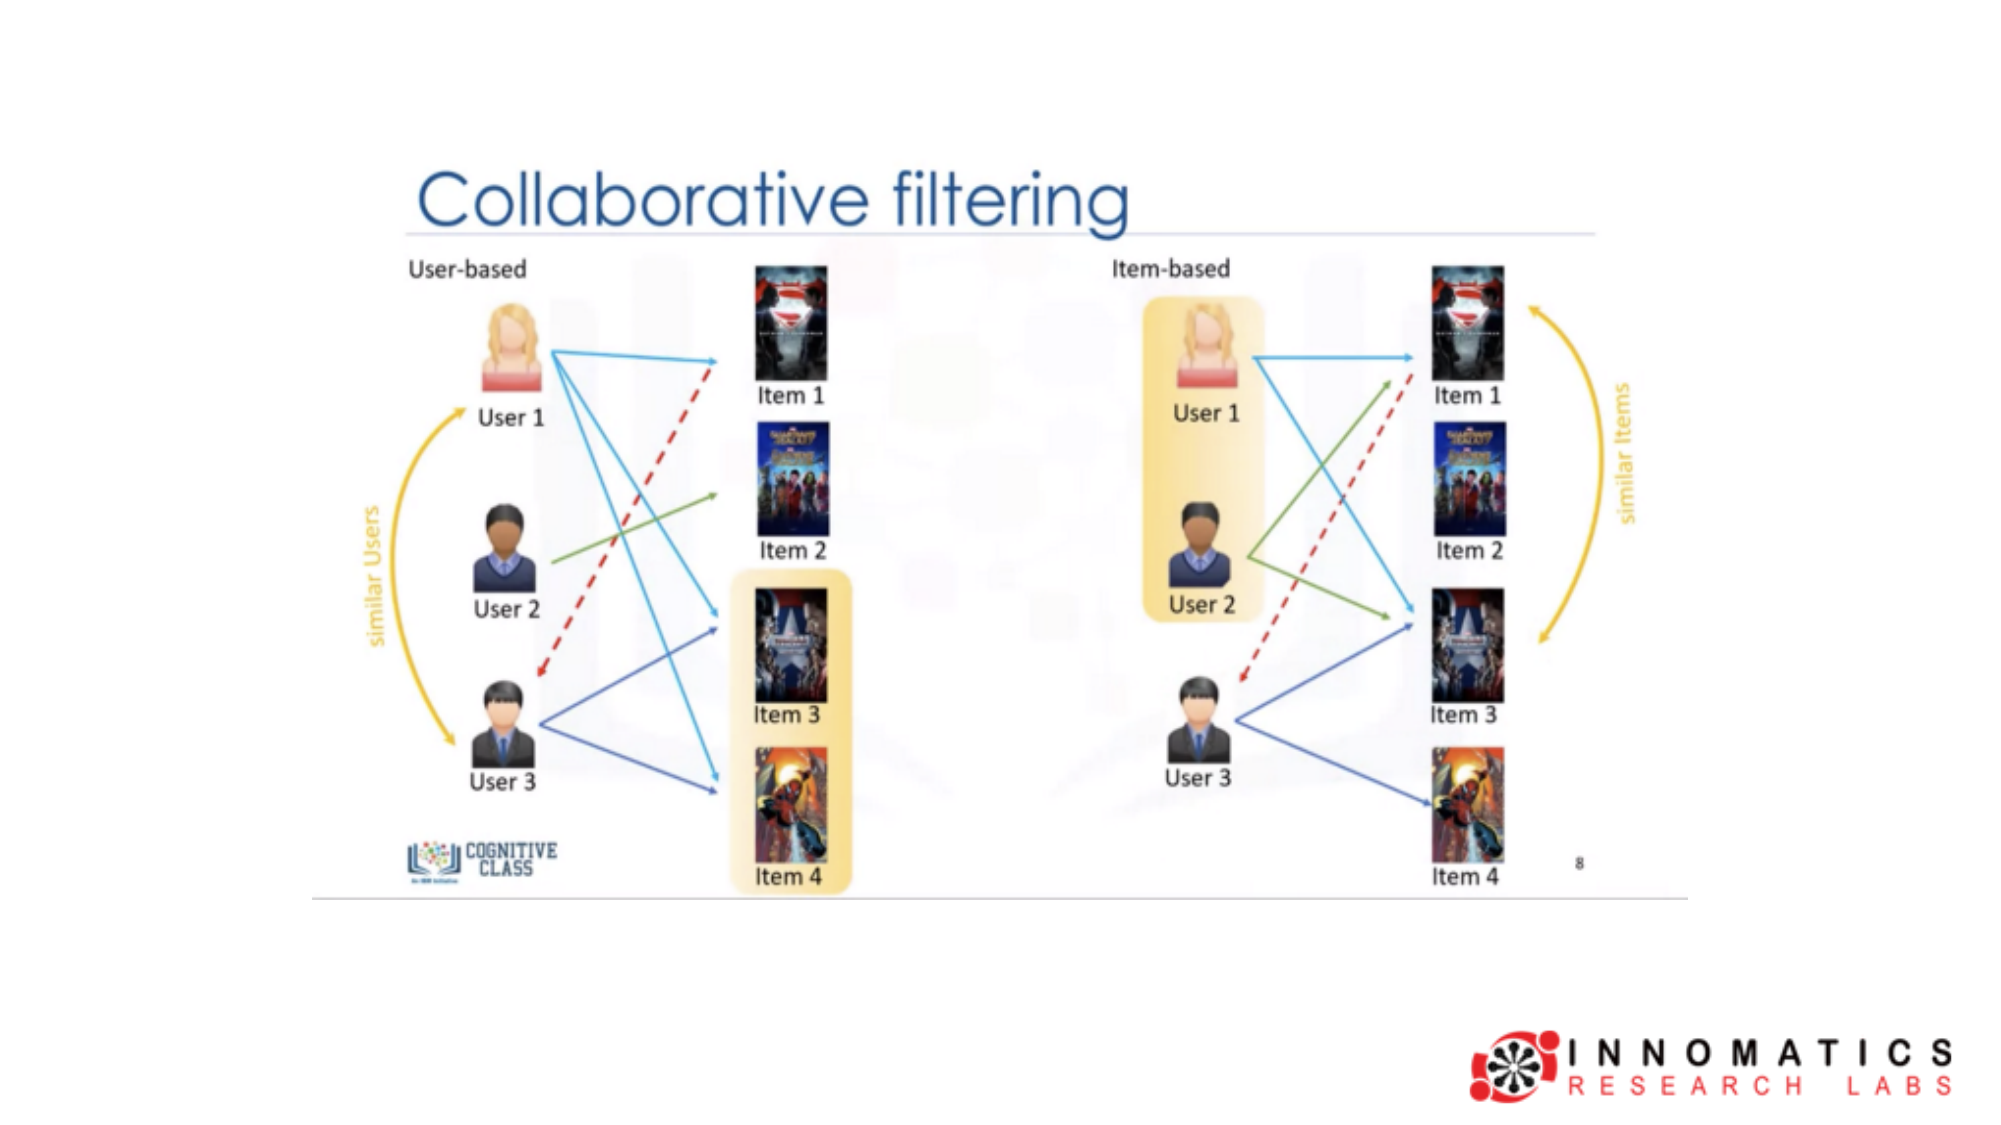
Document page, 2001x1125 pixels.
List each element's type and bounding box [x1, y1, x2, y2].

picture [312, 87, 1688, 901]
picture [1445, 1014, 1975, 1125]
